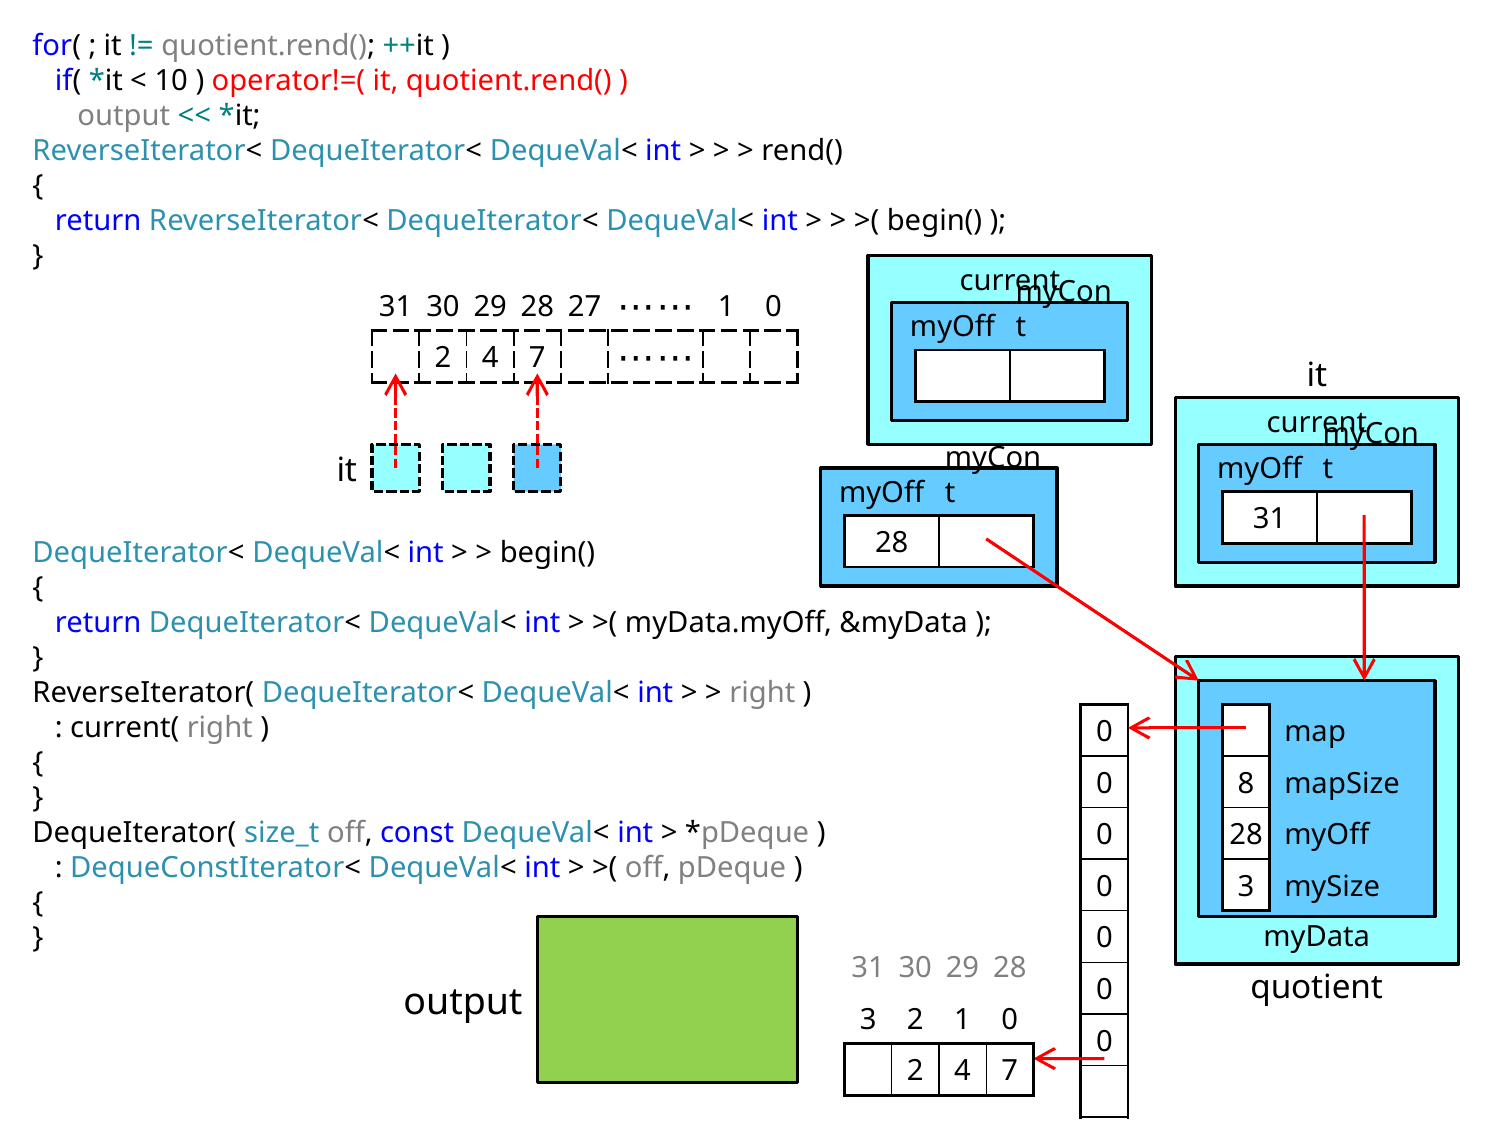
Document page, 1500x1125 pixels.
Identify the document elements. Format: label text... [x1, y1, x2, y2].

text_box [1198, 729, 1435, 917]
table_header 31 [844, 940, 892, 992]
table_cell 0 [1082, 808, 1127, 858]
text_box myCont [1010, 302, 1128, 350]
table_cell [846, 1045, 891, 1094]
text_box it [301, 444, 372, 492]
table_cell 8 [1224, 757, 1268, 807]
text_box [820, 516, 1056, 587]
text_box [986, 538, 1199, 681]
text_box myOff [820, 467, 939, 516]
table_cell 28 [1224, 808, 1268, 858]
table_cell [1082, 1066, 1127, 1116]
text_box [868, 255, 1152, 445]
text_box quotient [1222, 964, 1412, 1012]
table_header 29 [939, 940, 986, 992]
table_cell 4 [940, 1045, 986, 1094]
table_header 29 [467, 279, 514, 331]
table_cell mySize [1271, 859, 1435, 911]
table_cell 7 [514, 331, 561, 382]
text_box current [1246, 397, 1388, 445]
table_header 28 [846, 517, 938, 566]
text_box myOff [891, 302, 1010, 350]
table_cell 2 [892, 992, 939, 1042]
table_header 28 [986, 940, 1033, 992]
text_box myOff [1198, 444, 1317, 492]
text_box [537, 916, 798, 1083]
table_cell mapSize [1271, 756, 1435, 807]
text_box [1198, 680, 1435, 728]
text_box myCont [1317, 444, 1435, 492]
table_cell 2 [419, 331, 467, 382]
table_header 0 [1082, 706, 1127, 755]
text_box [1365, 656, 1459, 965]
table_cell [372, 331, 419, 382]
table_header 31 [372, 279, 419, 331]
table_cell 1 [939, 992, 986, 1042]
text_box [1175, 397, 1364, 587]
table_cell 2 [892, 1045, 938, 1094]
text_box [891, 350, 1128, 421]
table_header 30 [892, 940, 939, 992]
table_header [1224, 706, 1268, 755]
text_box [1127, 716, 1247, 740]
text_box myCont [939, 467, 1057, 516]
text_box [1175, 678, 1198, 728]
table_header [1318, 493, 1410, 542]
table_header [917, 351, 1009, 400]
table_cell ⋯⋯ [608, 331, 703, 382]
table_header [940, 517, 1032, 566]
table_cell [750, 331, 797, 382]
table_cell 0 [1082, 1015, 1127, 1065]
text_box current [938, 255, 1081, 303]
text_box [1175, 656, 1364, 680]
text_box output [371, 964, 538, 1035]
text_box [1198, 492, 1364, 563]
table_header 1 [703, 279, 750, 331]
table_cell 4 [467, 331, 514, 382]
text_box [1365, 397, 1459, 587]
table_cell 0 [1082, 860, 1127, 910]
text_box [512, 442, 563, 494]
text_box [370, 442, 421, 494]
text_box [441, 442, 492, 494]
table_cell 0 [986, 992, 1033, 1042]
list for( ; it != quotient.rend(); ++it ) if( *it < 10 ) operator!=( it, quotient.rend() ) output << *it; ReverseIterator< DequeIterator< DequeVal< int > > > rend() { return ReverseIterator< DequeIterator< DequeVal< int > > >( begin() ); } DequeIterator< DequeVal< int > > begin() { return DequeIterator< DequeVal< int > >( myData.myOff, &myData ); } ReverseIterator( DequeIterator< DequeVal< int > > right ) : current( right ) { } DequeIterator( size_t off, const DequeVal< int > *pDeque ) : DequeConstIterator< DequeVal< int > >( off, pDeque ) { } [17, 19, 1365, 988]
text_box [1352, 515, 1376, 681]
table_header 30 [419, 279, 467, 331]
table_cell [703, 331, 750, 382]
table_header map [1271, 704, 1435, 756]
table_cell 0 [1082, 757, 1127, 807]
table_header 31 [1224, 493, 1316, 542]
table_cell 0 [1082, 911, 1127, 962]
table_header 27 [561, 279, 608, 331]
table_cell 0 [1082, 963, 1127, 1013]
text_box it [1269, 349, 1365, 397]
table_header ⋯⋯ [608, 279, 703, 331]
table_cell 3 [1224, 860, 1268, 909]
text_box [1032, 467, 1058, 585]
text_box [1365, 492, 1435, 563]
table_cell 7 [987, 1045, 1032, 1094]
table_cell 3 [844, 992, 892, 1042]
table_header 28 [514, 279, 561, 331]
table_header 0 [750, 279, 797, 331]
text_box myData [1246, 916, 1388, 964]
table_cell [561, 331, 608, 382]
table_cell myOff [1271, 807, 1435, 859]
table_header [1011, 351, 1103, 400]
text_box [1175, 729, 1246, 965]
